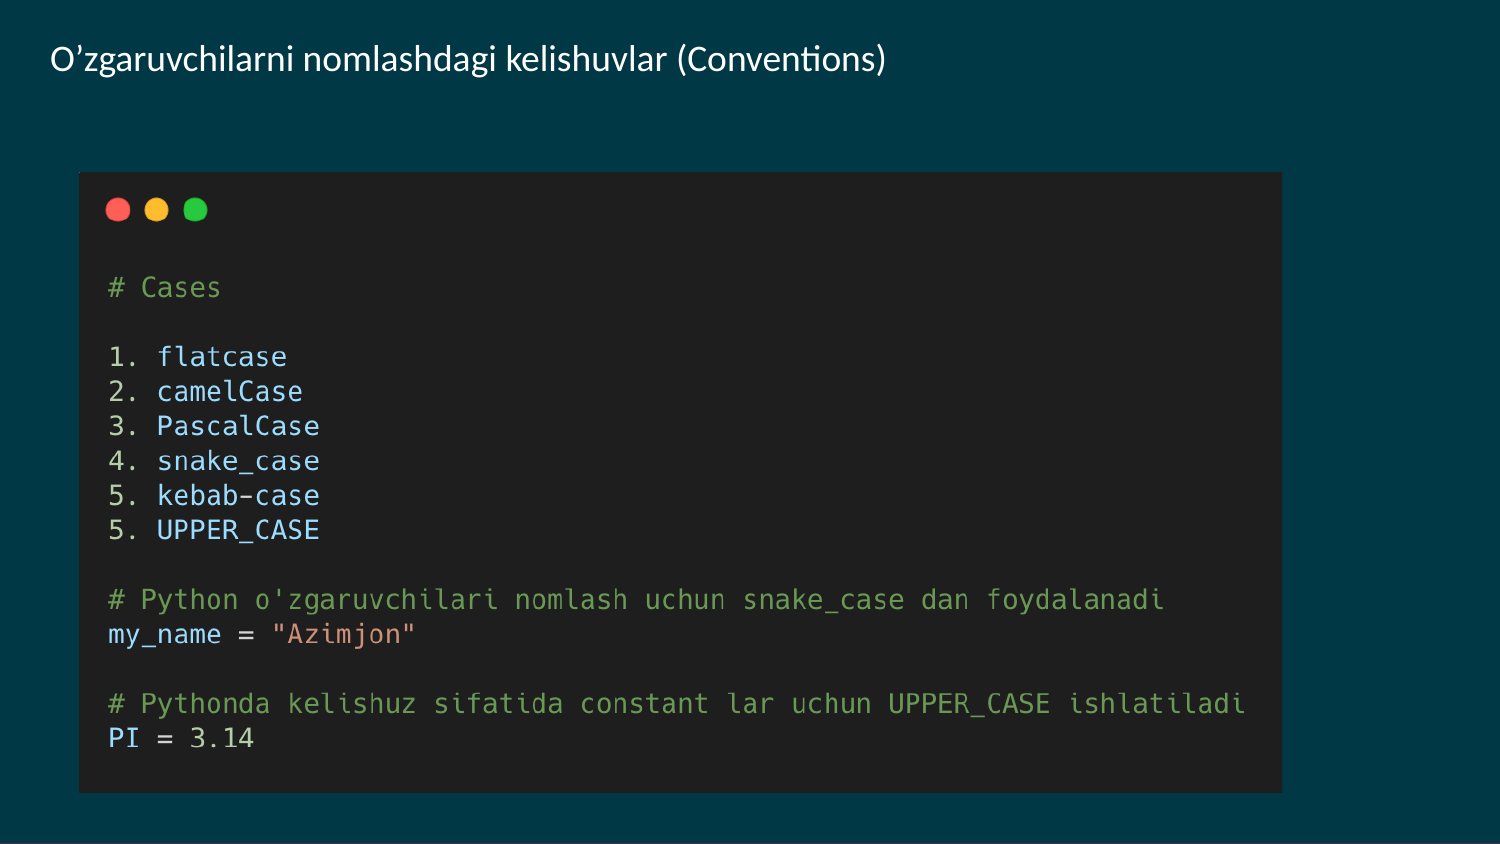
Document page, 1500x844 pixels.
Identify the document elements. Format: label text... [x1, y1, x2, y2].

text_box O’zgaruvchilarni nomlashdagi kelishuvlar (Conventions) [50, 34, 1148, 79]
picture [80, 173, 1281, 792]
text_box [0, 0, 1500, 844]
